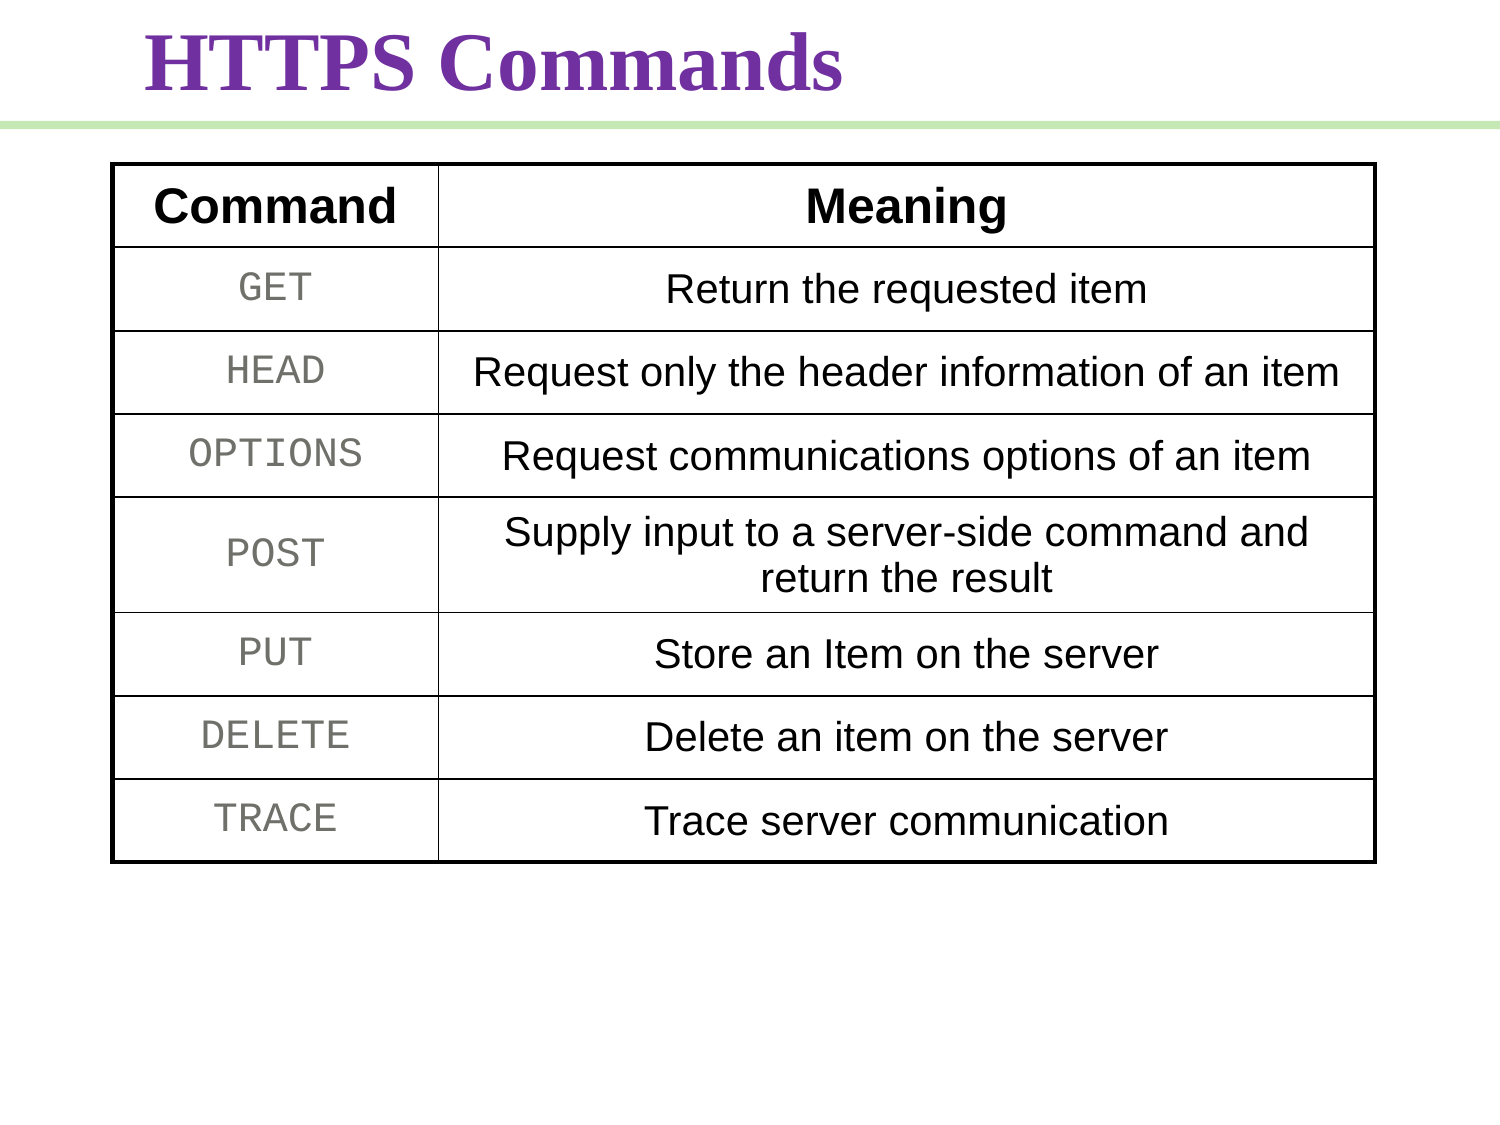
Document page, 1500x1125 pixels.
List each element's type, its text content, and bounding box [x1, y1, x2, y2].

table_header Meaning [439, 166, 1373, 246]
table_cell OPTIONS [115, 415, 438, 496]
table_cell Supply input to a server-side command and return the result [439, 498, 1373, 612]
table_cell TRACE [115, 780, 438, 860]
table_cell POST [115, 498, 438, 612]
table_cell Store an Item on the server [439, 613, 1373, 695]
table_cell PUT [115, 613, 438, 695]
table_cell Delete an item on the server [439, 697, 1373, 778]
table_cell Request only the header information of an item [439, 332, 1373, 413]
table_header Command [115, 166, 438, 246]
table_cell Return the requested item [439, 248, 1373, 330]
table_cell GET [115, 248, 438, 330]
table_cell HEAD [115, 332, 438, 413]
text_box HTTPS Commands [129, 0, 1380, 115]
table_cell Request communications options of an item [439, 415, 1373, 496]
table_cell DELETE [115, 697, 438, 778]
table_cell Trace server communication [439, 780, 1373, 860]
